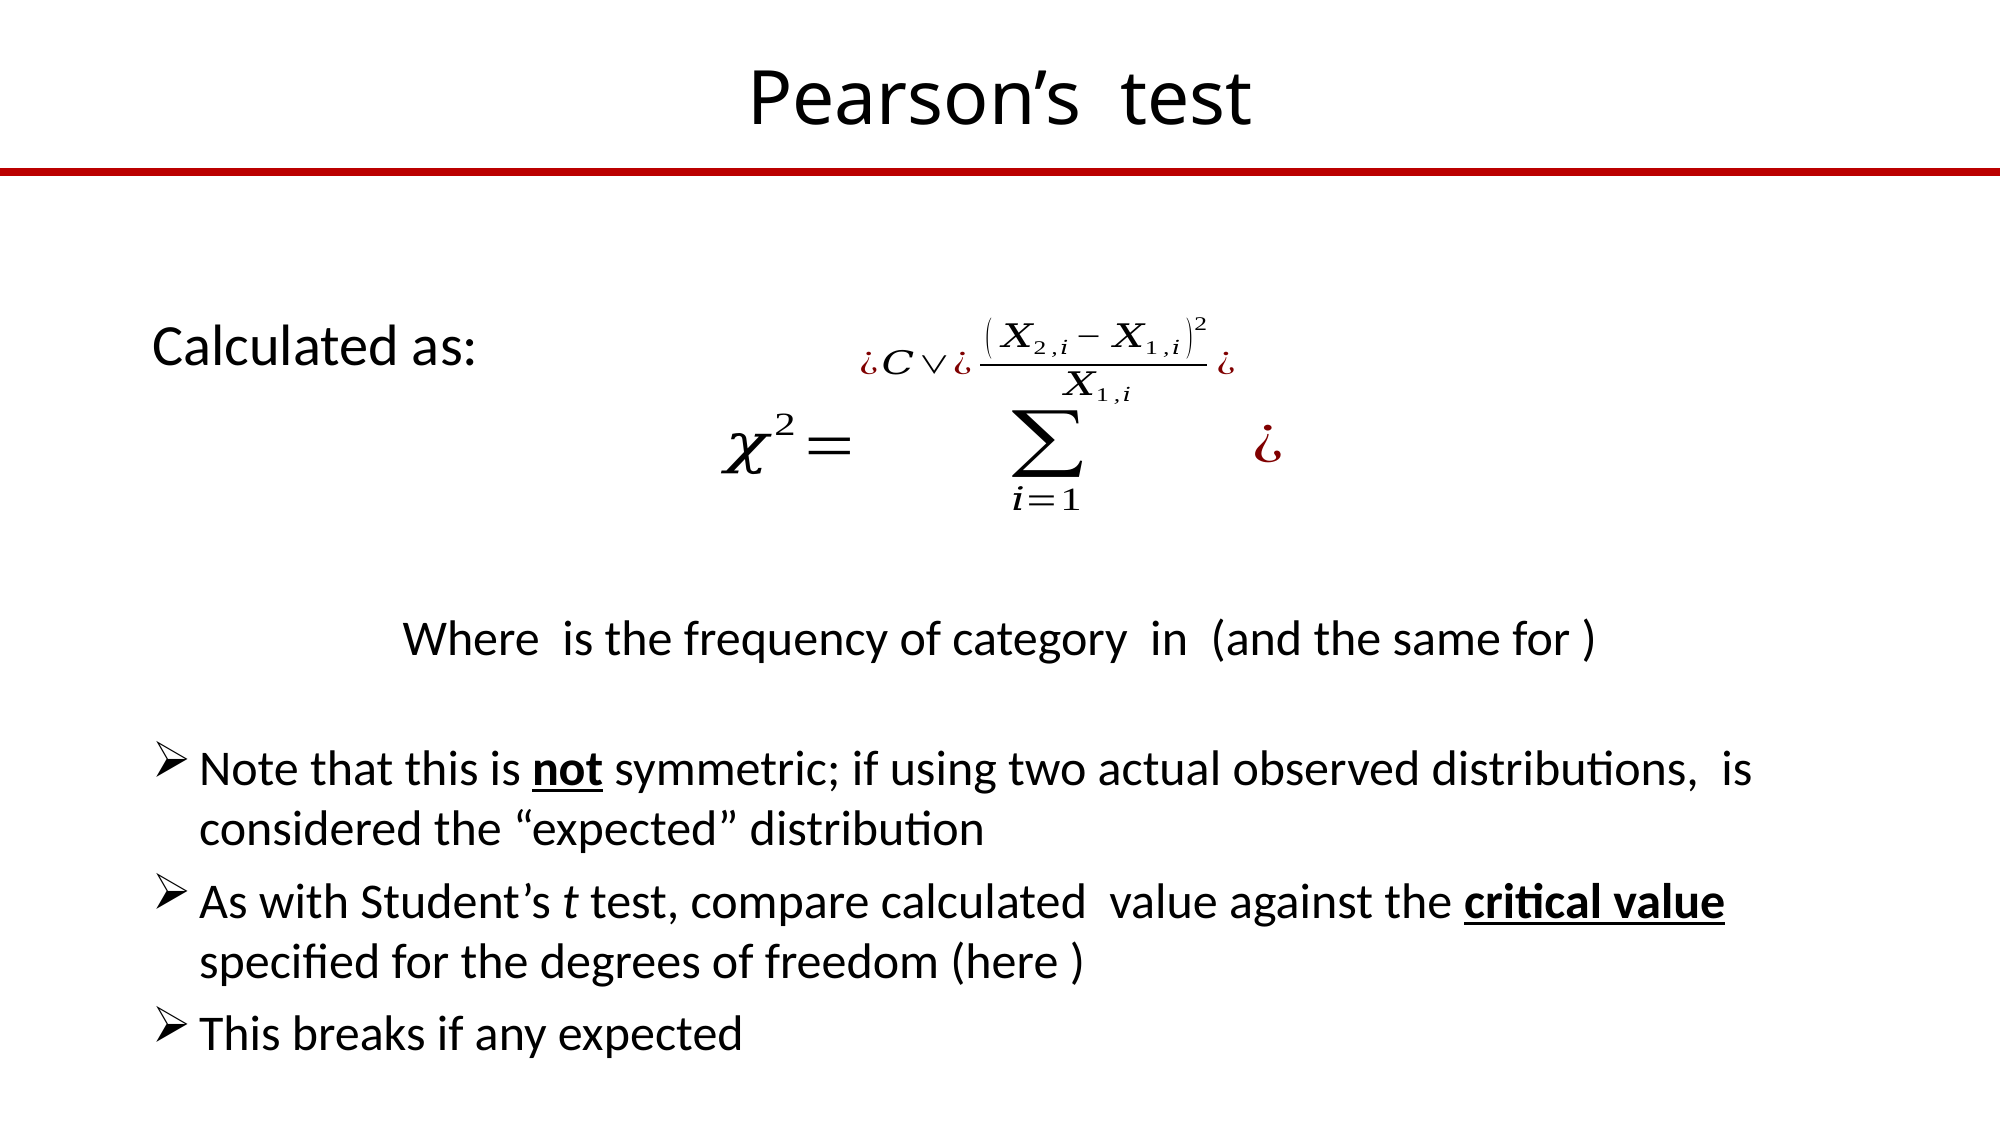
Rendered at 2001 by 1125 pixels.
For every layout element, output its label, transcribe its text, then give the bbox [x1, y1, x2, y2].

list Calculated as: [137, 299, 537, 399]
